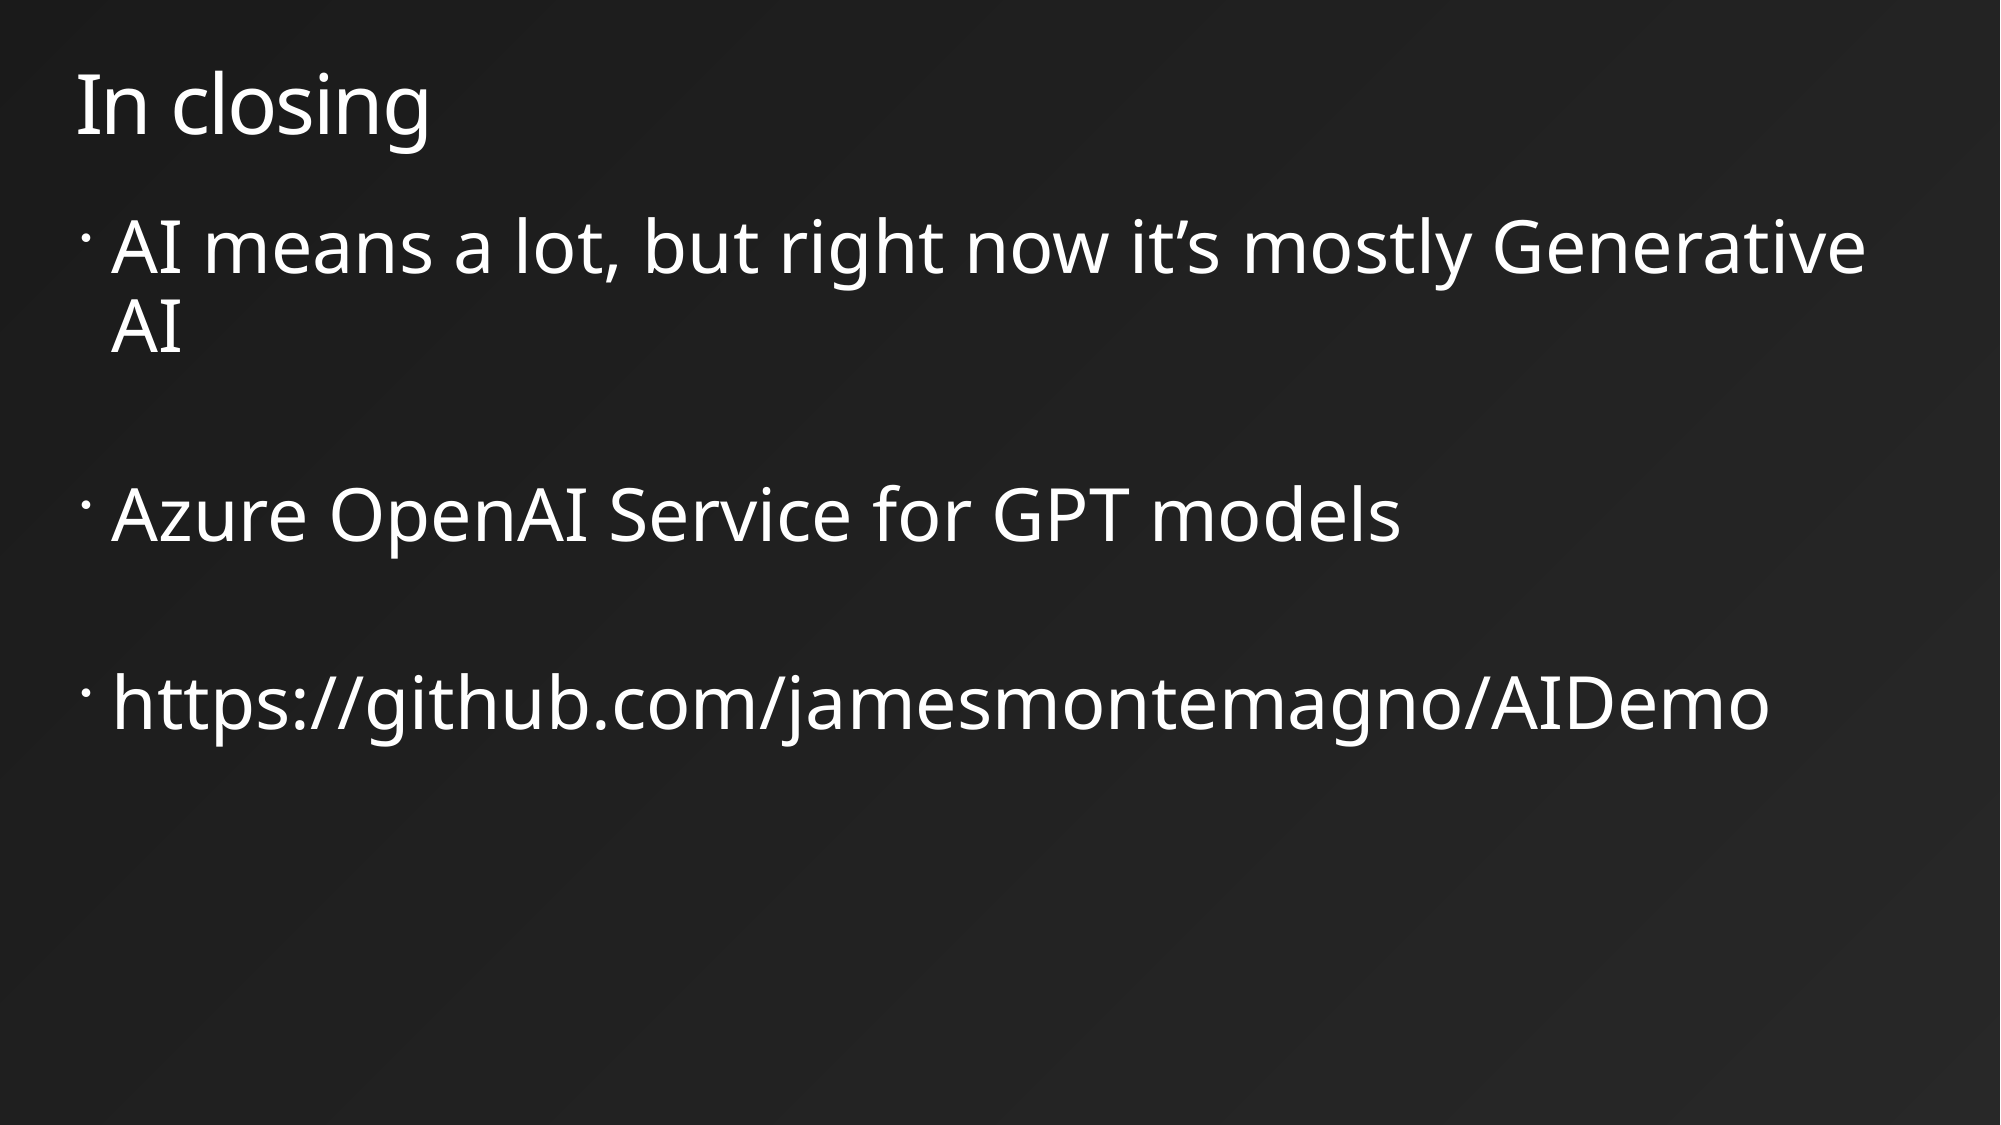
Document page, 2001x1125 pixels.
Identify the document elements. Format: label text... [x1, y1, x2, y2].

title In closing [75, 47, 1925, 195]
list AI means a lot, but right now it’s mostly Generative AI Azure OpenAI Service for GPT models https://github.com/jamesmontemagno/AIDemo [75, 195, 1925, 894]
